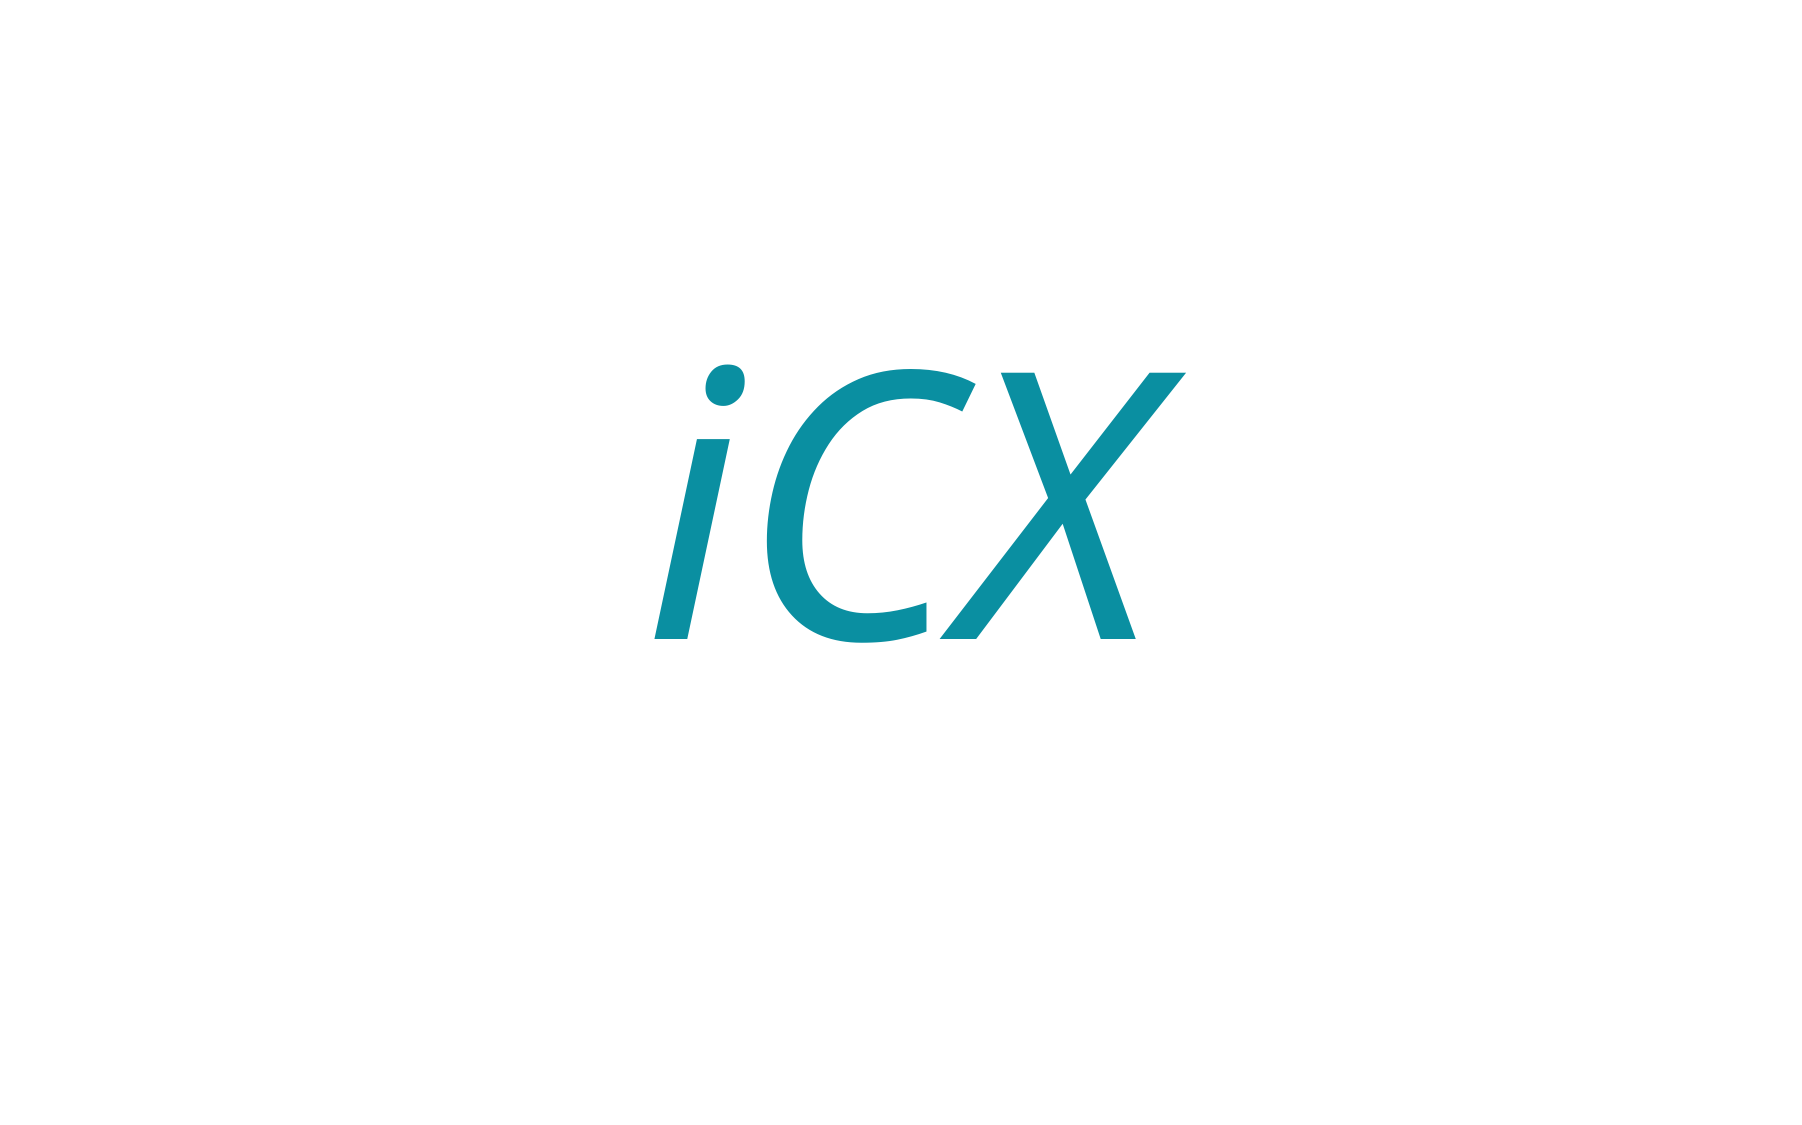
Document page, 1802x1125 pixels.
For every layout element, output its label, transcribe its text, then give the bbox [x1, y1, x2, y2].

title iCX [225, 335, 1577, 728]
